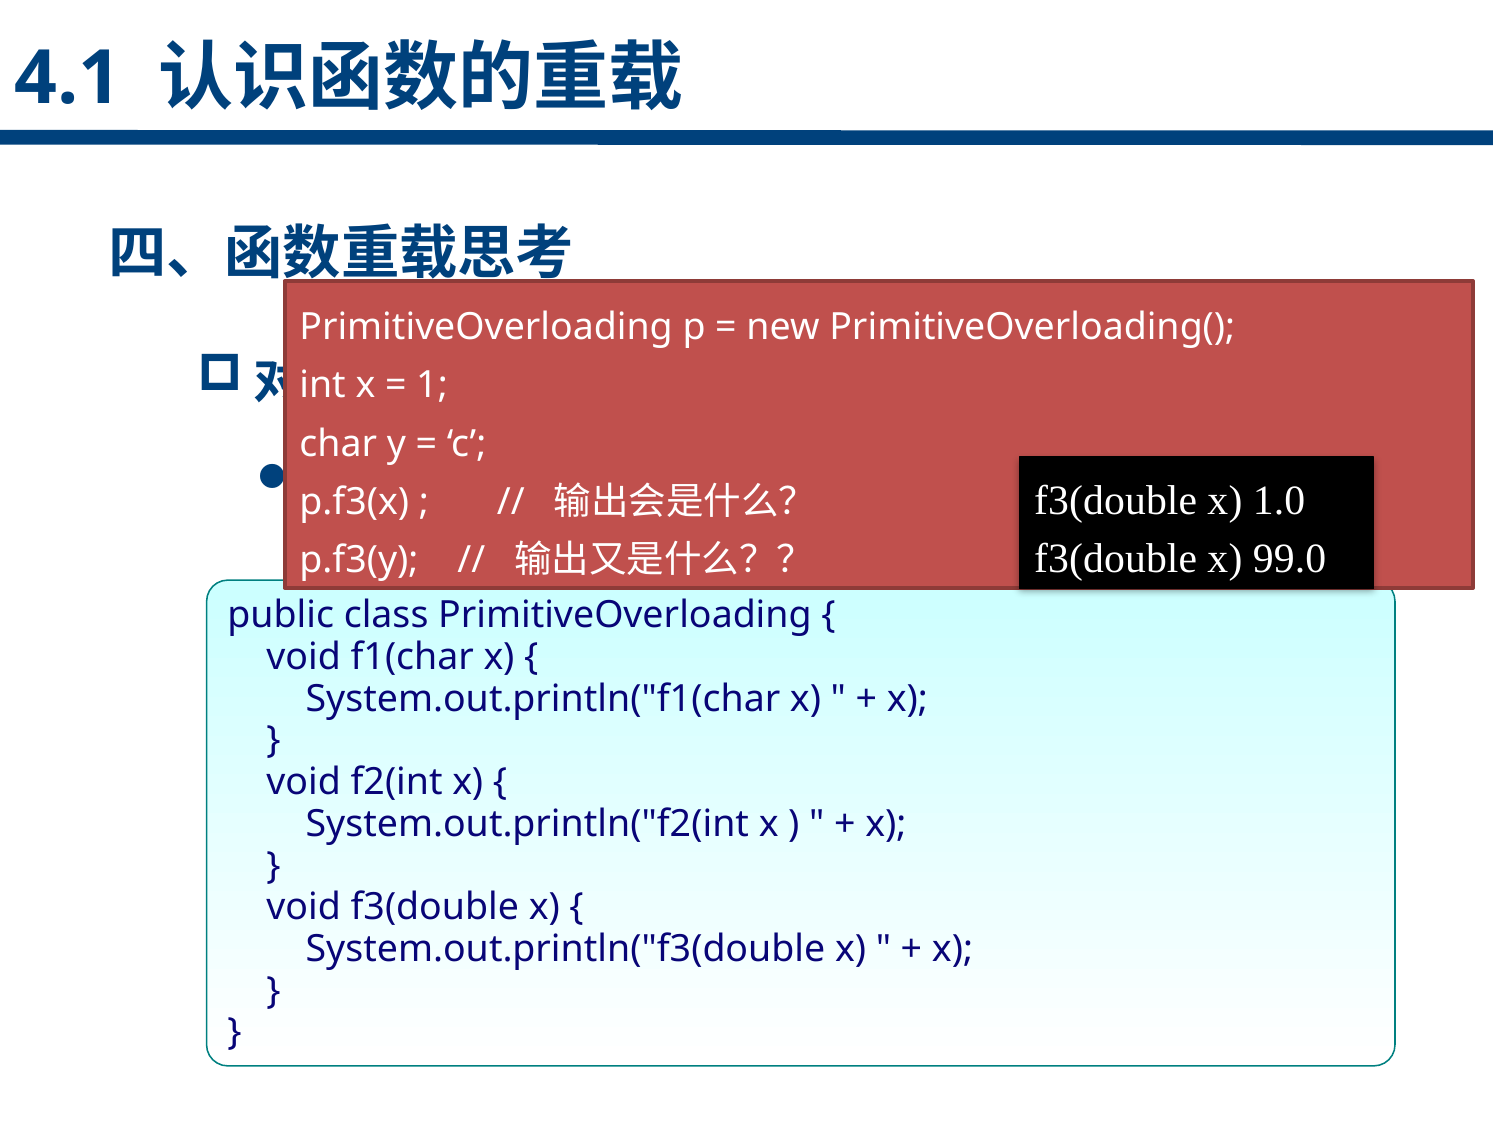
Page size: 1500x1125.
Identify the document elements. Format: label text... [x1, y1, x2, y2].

text_box 对于基本数据的重载 传入的实际参数小于重载方法声明的形式参数 [182, 326, 283, 571]
text_box public class PrimitiveOverloading { void f1(char x) { System.out.println("f1(char x) " + x); } void f2(int x) { System.out.println("f2(int x ) " + x); } void f3(double x) { System.out.println("f3(double x) " + x); } } [206, 580, 1396, 1066]
text_box PrimitiveOverloading p = new PrimitiveOverloading(); int x = 1; char y = ‘c’; p.f3(x) ; // 输出会是什么？ p.f3(y); // 输出又是什么？？ [283, 279, 1475, 590]
text_box f3(double x) 1.0 f3(double x) 99.0 [1019, 456, 1374, 589]
text_box 4.1 认识函数的重载 [0, 21, 699, 127]
text_box 四、函数重载思考 [5, 172, 1317, 293]
